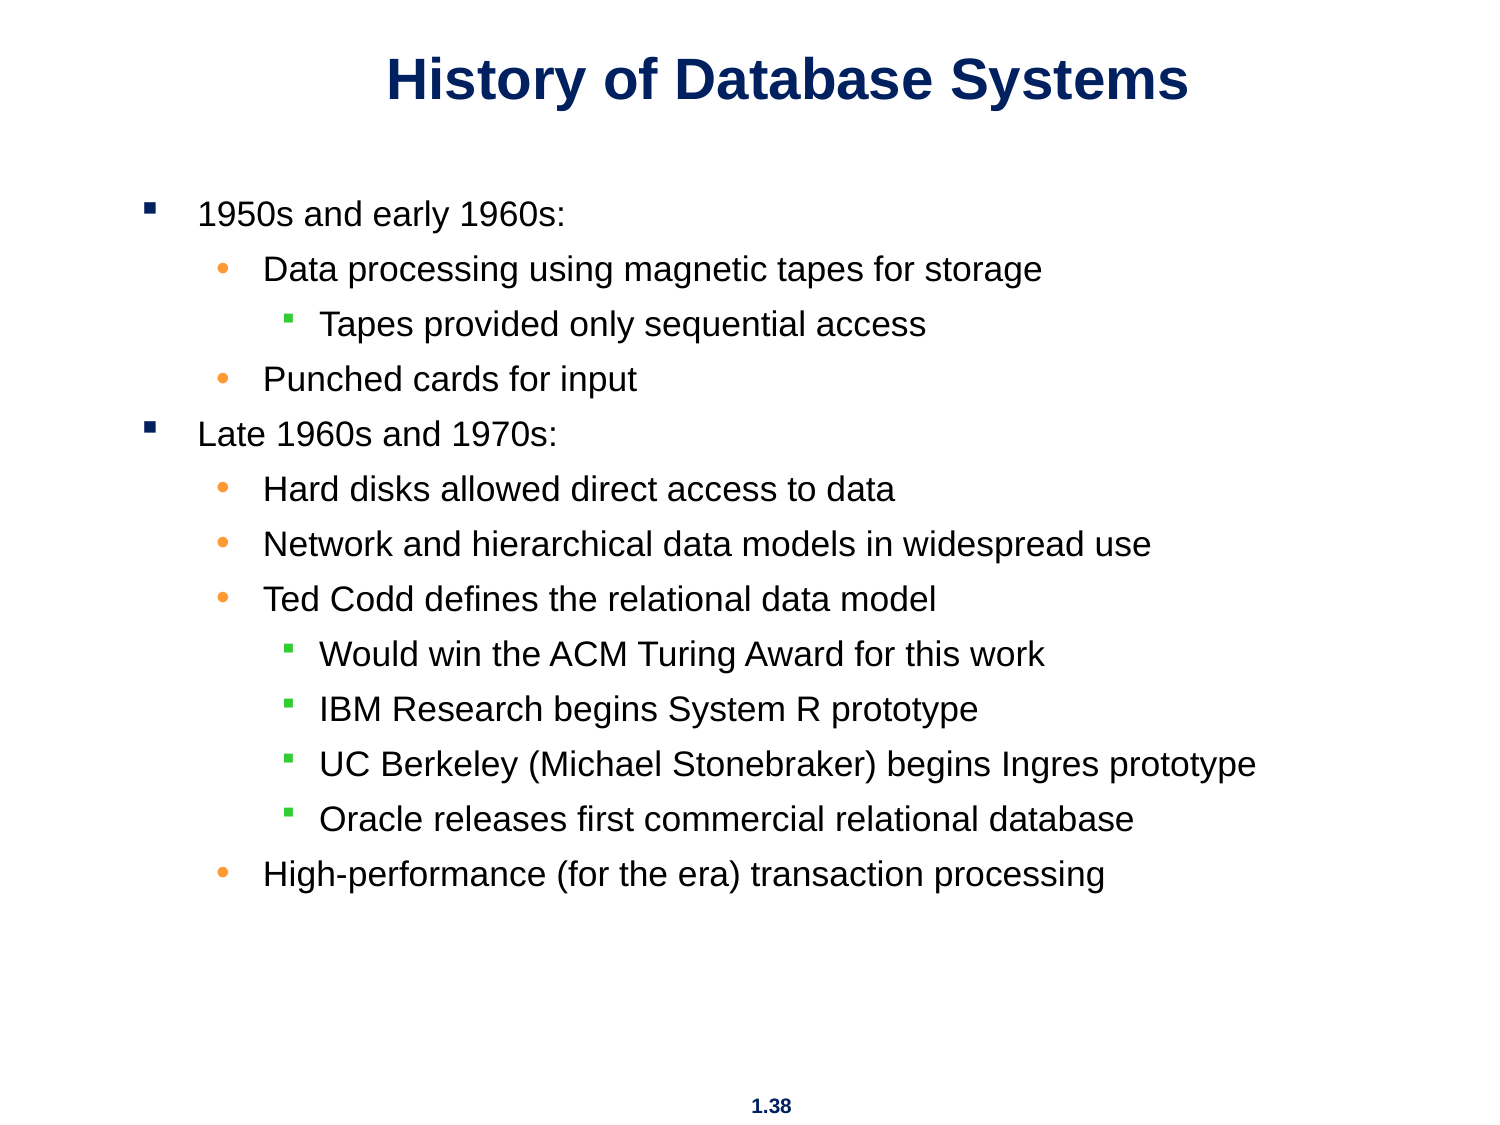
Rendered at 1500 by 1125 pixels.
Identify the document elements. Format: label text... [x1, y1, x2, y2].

list 1950s and early 1960s: Data processing using magnetic tapes for storage Tapes provided only sequential access Punched cards for input Late 1960s and 1970s: Hard disks allowed direct access to data Network and hierarchical data models in widespread use Ted Codd defines the relational data model Would win the ACM Turing Award for this work IBM Research begins System R prototype UC Berkeley (Michael Stonebraker) begins Ingres prototype Oracle releases first commercial relational database High-performance (for the era) transaction processing [126, 184, 1388, 988]
title History of Database Systems [125, 18, 1452, 120]
